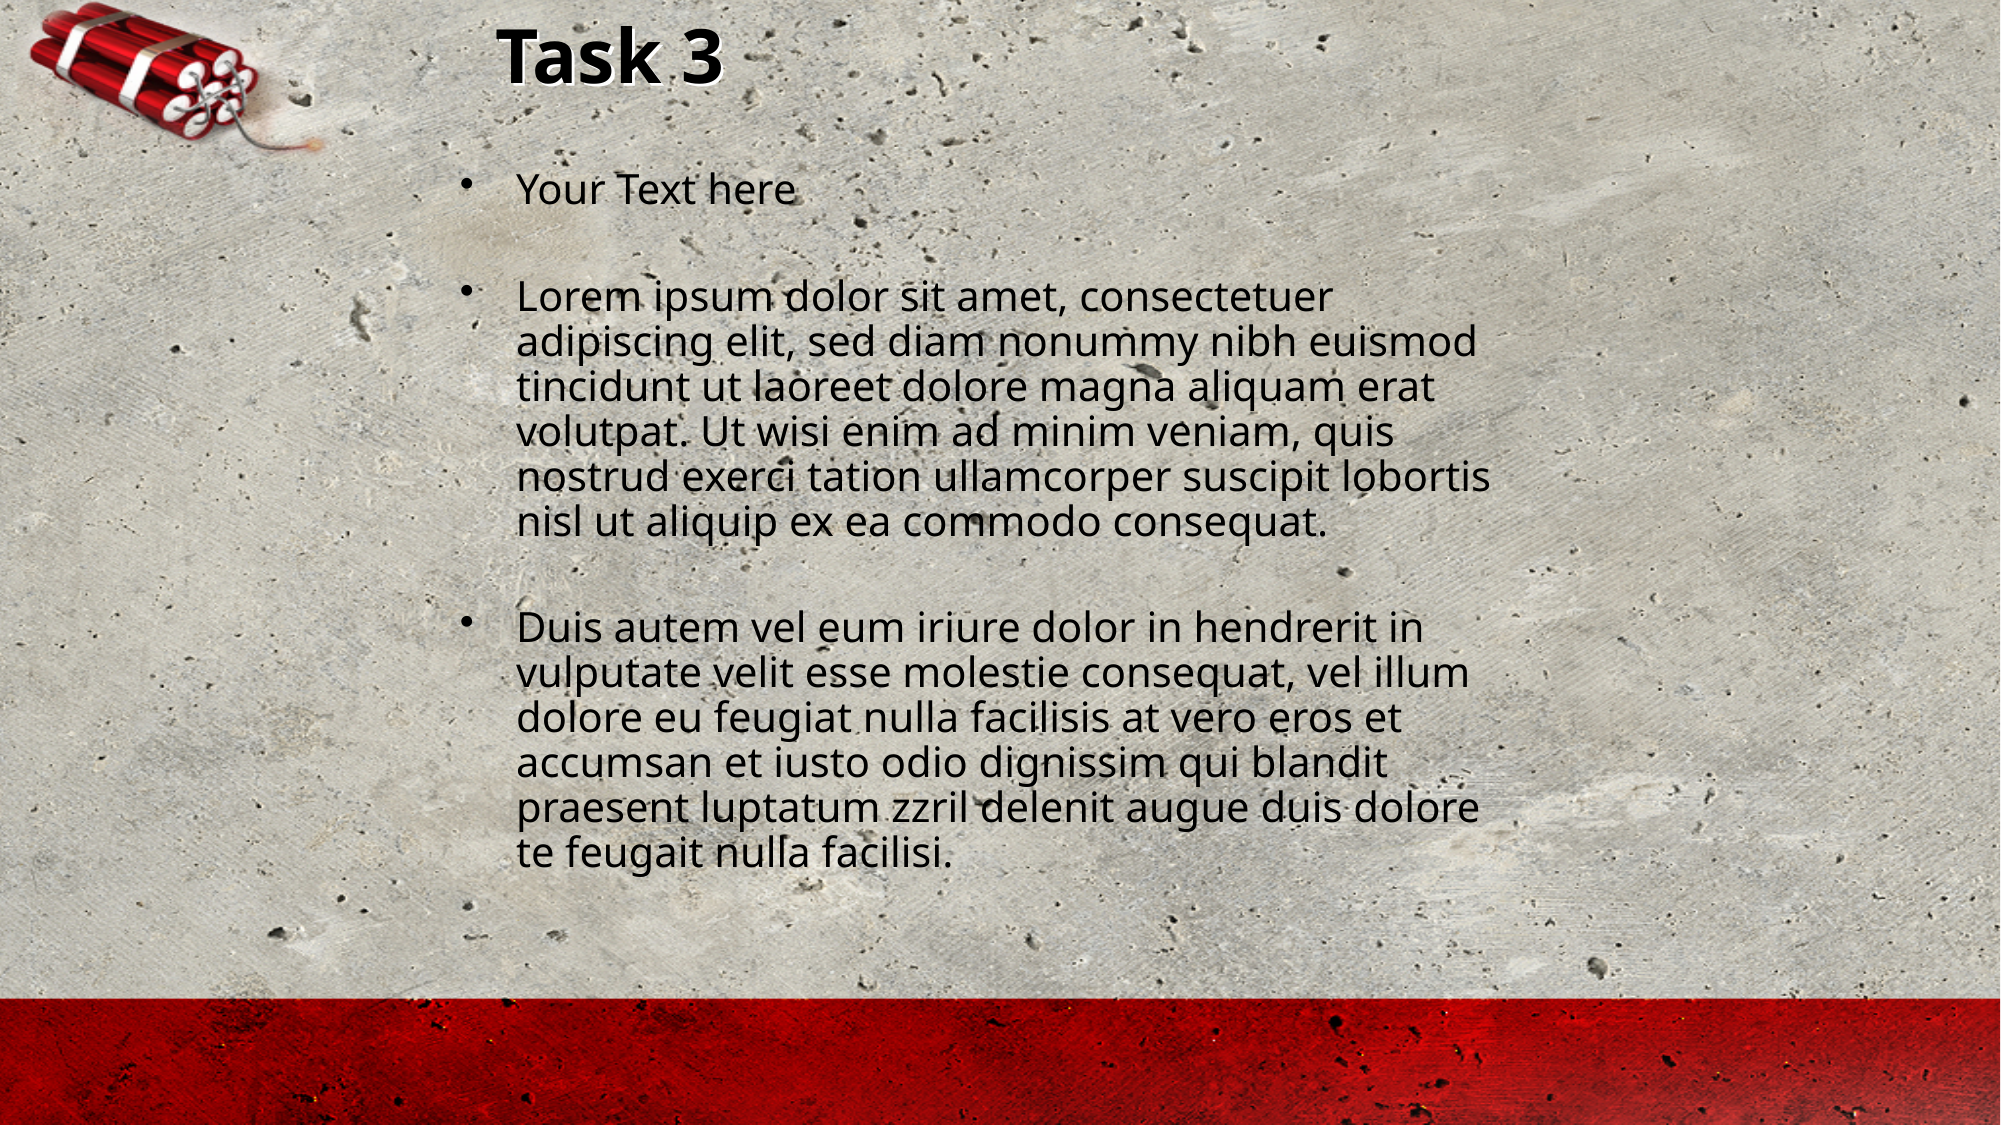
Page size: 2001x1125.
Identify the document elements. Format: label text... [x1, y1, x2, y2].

picture [0, 0, 2001, 1125]
list Your Text here Lorem ipsum dolor sit amet, consectetuer adipiscing elit, sed diam nonummy nibh euismod tincidunt ut laoreet dolore magna aliquam erat volutpat. Ut wisi enim ad minim veniam, quis nostrud exerci tation ullamcorper suscipit lobortis nisl ut aliquip ex ea commodo consequat. Duis autem vel eum iriure dolor in hendrerit in vulputate velit esse molestie consequat, vel illum dolore eu feugiat nulla facilisis at vero eros et accumsan et iusto odio dignissim qui blandit praesent luptatum zzril delenit augue duis dolore te feugait nulla facilisi. [444, 160, 1512, 966]
title Task 3 [479, 0, 1190, 107]
